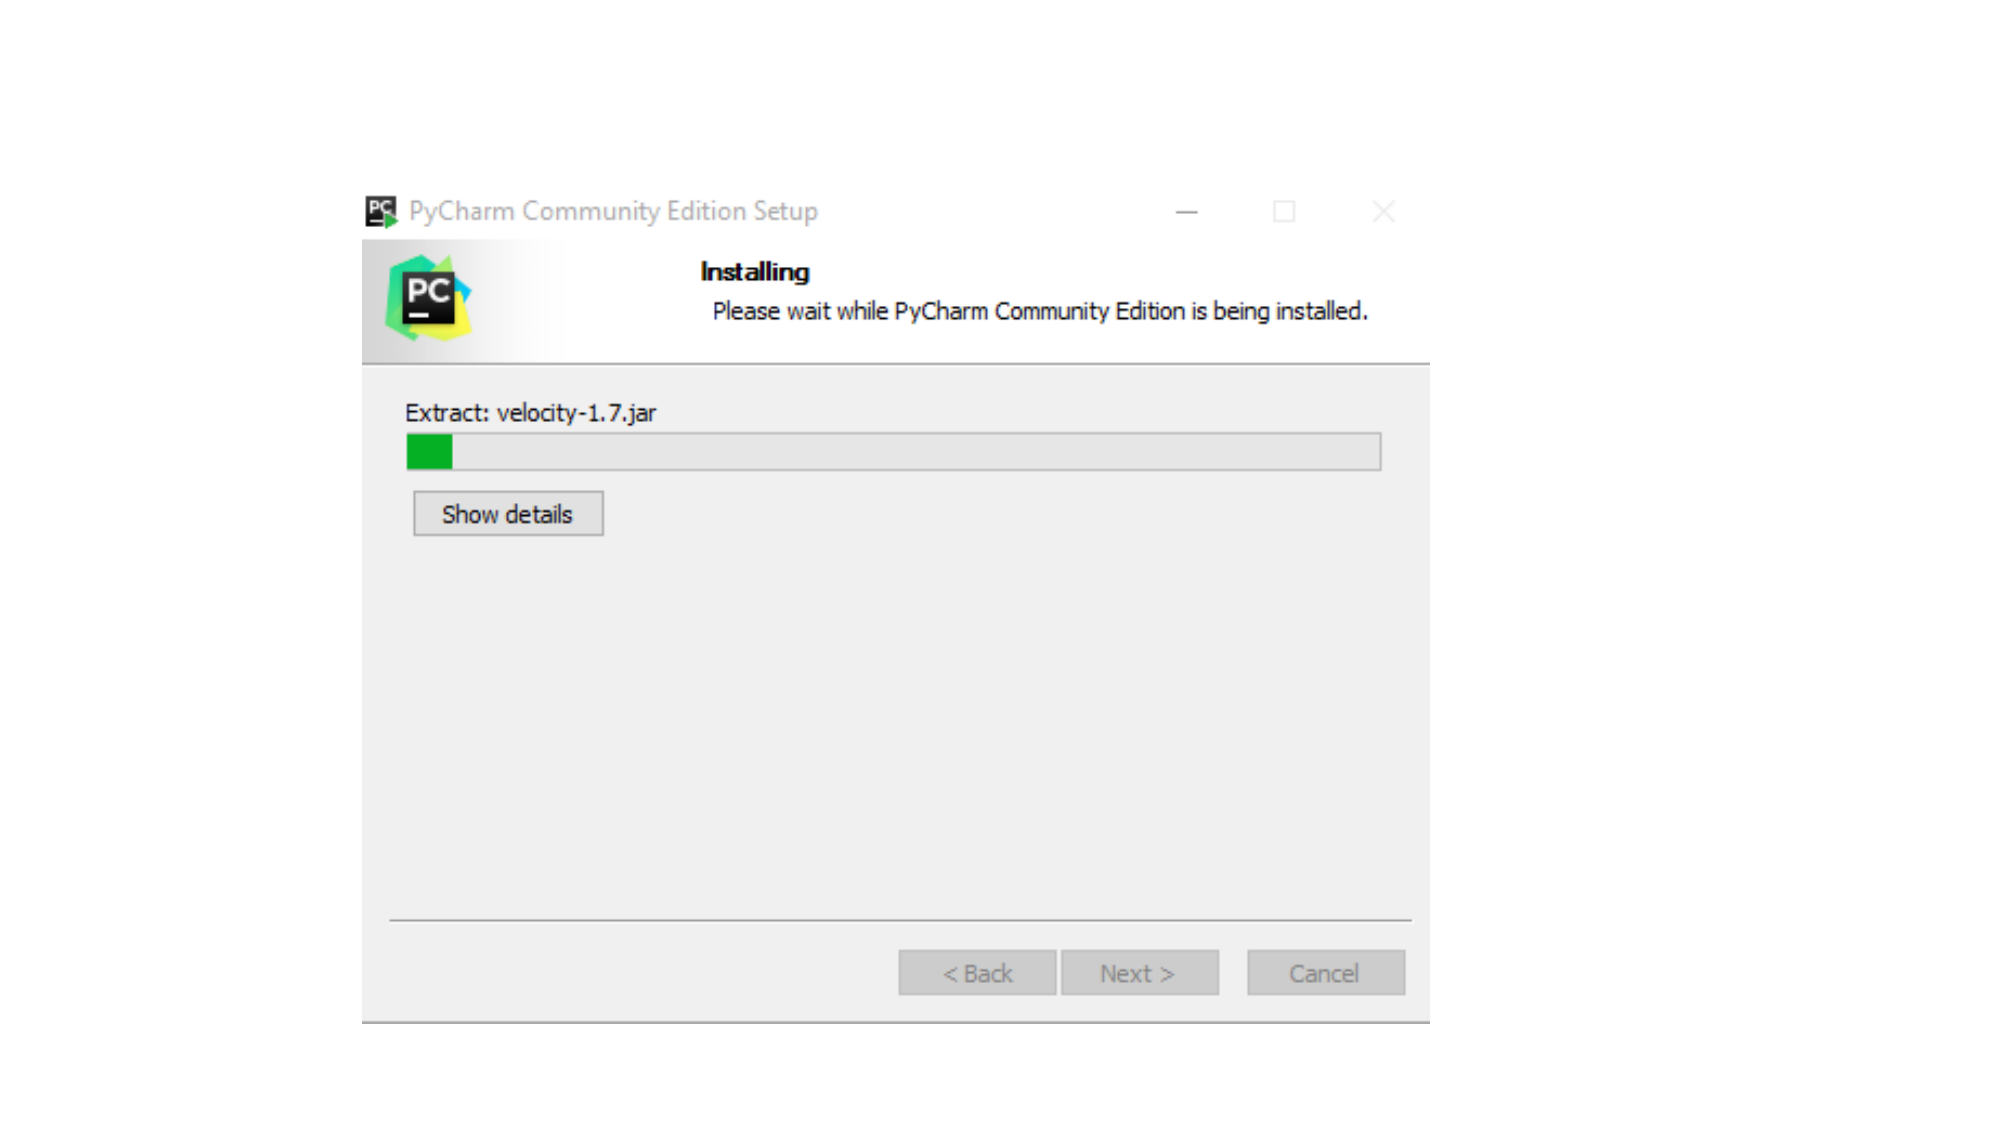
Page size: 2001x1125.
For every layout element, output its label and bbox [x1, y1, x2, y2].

list [362, 188, 1430, 1024]
